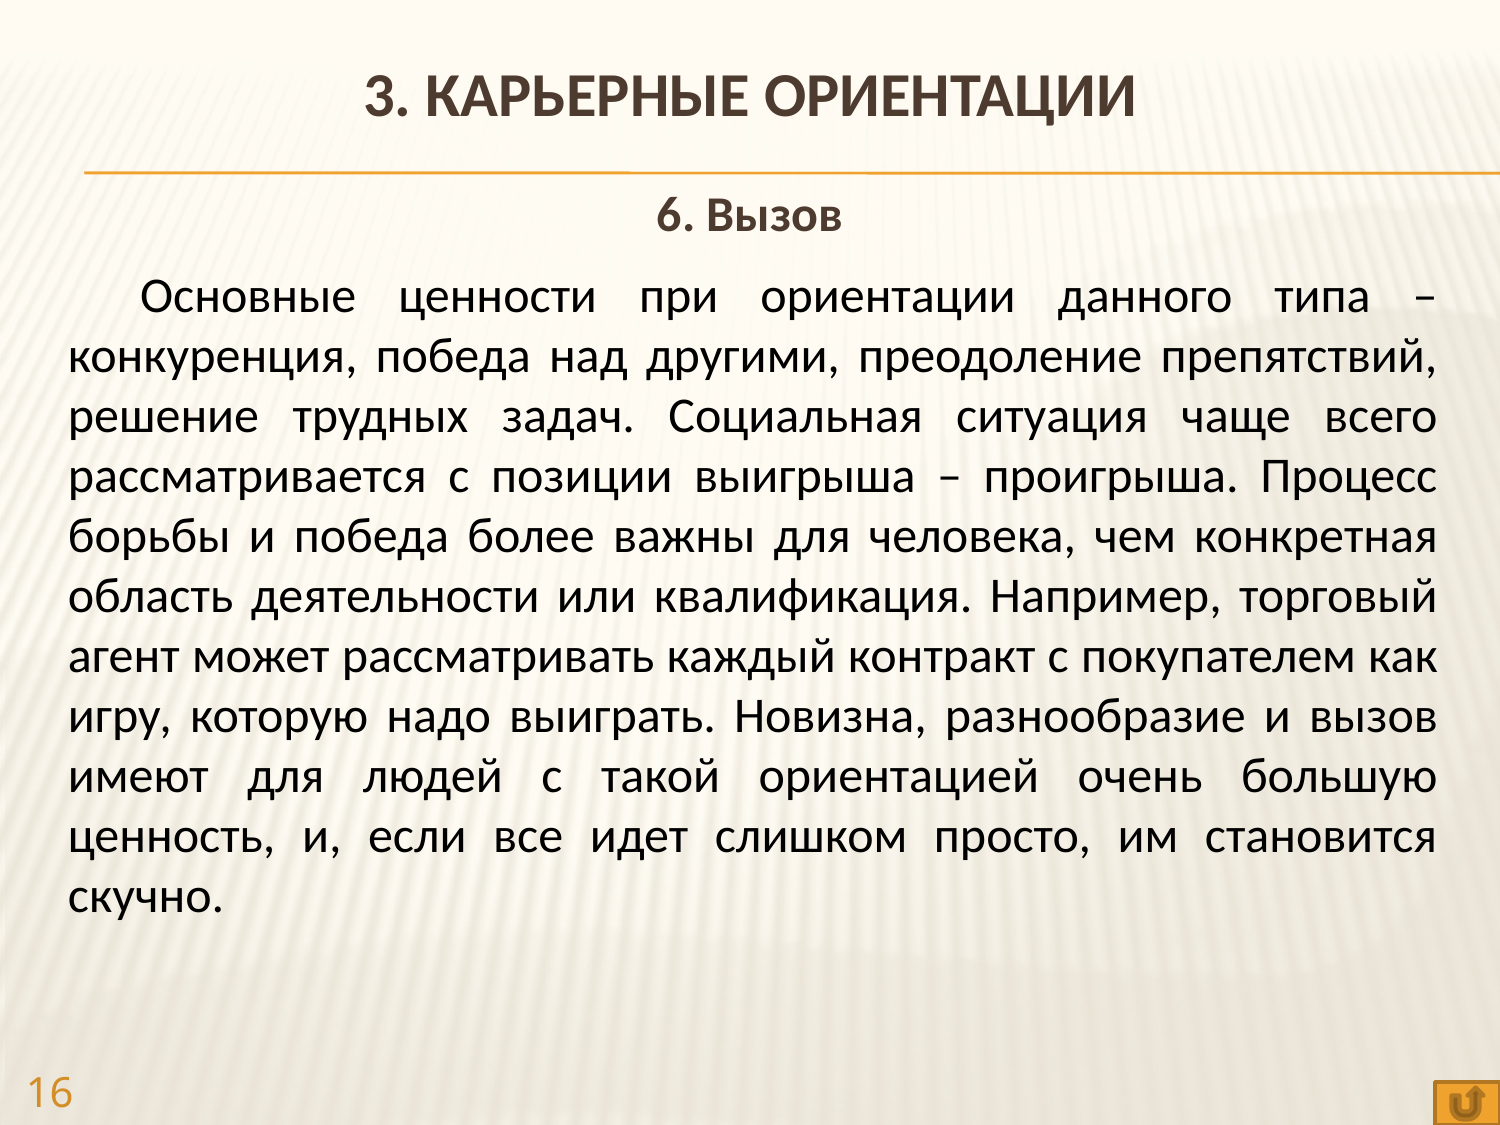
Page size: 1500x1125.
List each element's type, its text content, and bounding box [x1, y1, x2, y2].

slide_number 16 [0, 1058, 89, 1125]
text_box 3. КАРЬЕРНЫЕ ОРИЕНТАЦИИ [41, 46, 1461, 137]
text_box 6. Вызов [0, 174, 1500, 250]
text_box [1433, 1080, 1500, 1125]
list Основные ценности при ориентации данного типа – конкуренция, победа над другими, преодоление препятствий, решение трудных задач. Социальная ситуация чаще всего рассматривается с позиции выигрыша – проигрыша. Процесс борьбы и победа более важны для человека, чем конкретная область деятельности или квалификация. Например, торговый агент может рассматривать каждый контракт с покупателем как игру, которую надо выиграть. Новизна, разнообразие и вызов имеют для людей с такой ориентацией очень большую ценность, и, если все идет слишком просто, им становится скучно. [53, 255, 1453, 1047]
